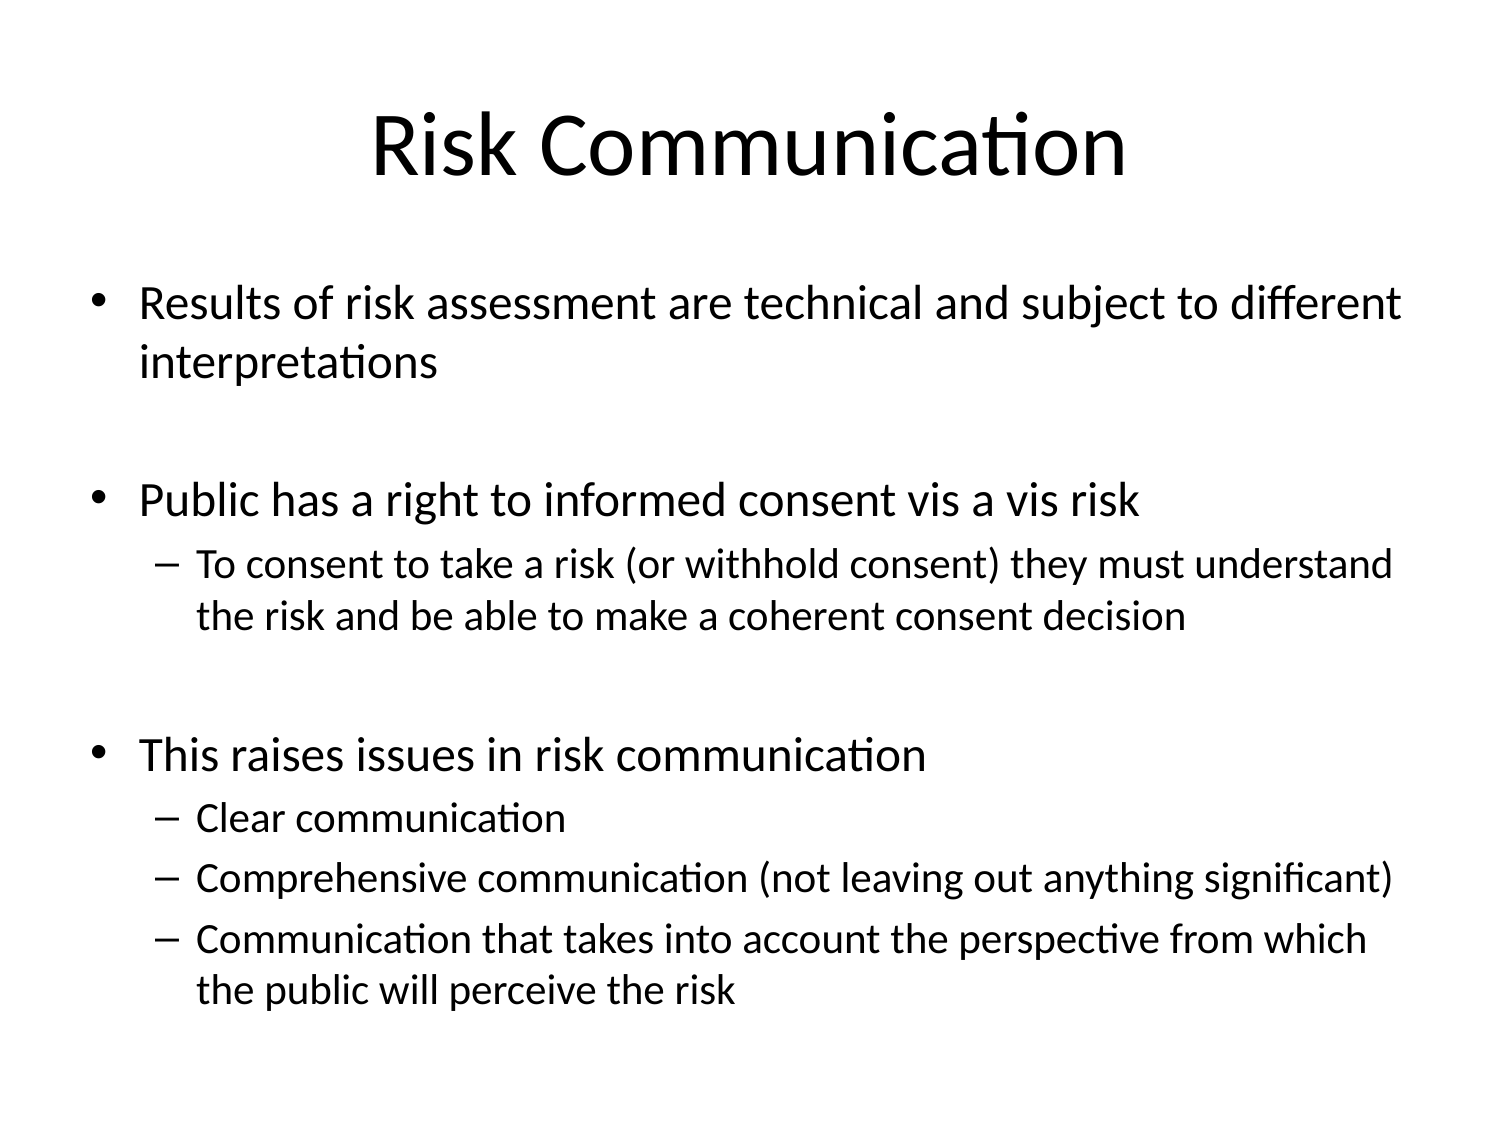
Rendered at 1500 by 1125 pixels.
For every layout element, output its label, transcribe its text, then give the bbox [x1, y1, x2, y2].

title Risk Communication [75, 45, 1425, 233]
list Results of risk assessment are technical and subject to different interpretations Public has a right to informed consent vis a vis risk To consent to take a risk (or withhold consent) they must understand the risk and be able to make a coherent consent decision This raises issues in risk communication Clear communication Comprehensive communication (not leaving out anything significant) Communication that takes into account the perspective from which the public will perceive the risk [75, 262, 1425, 1100]
